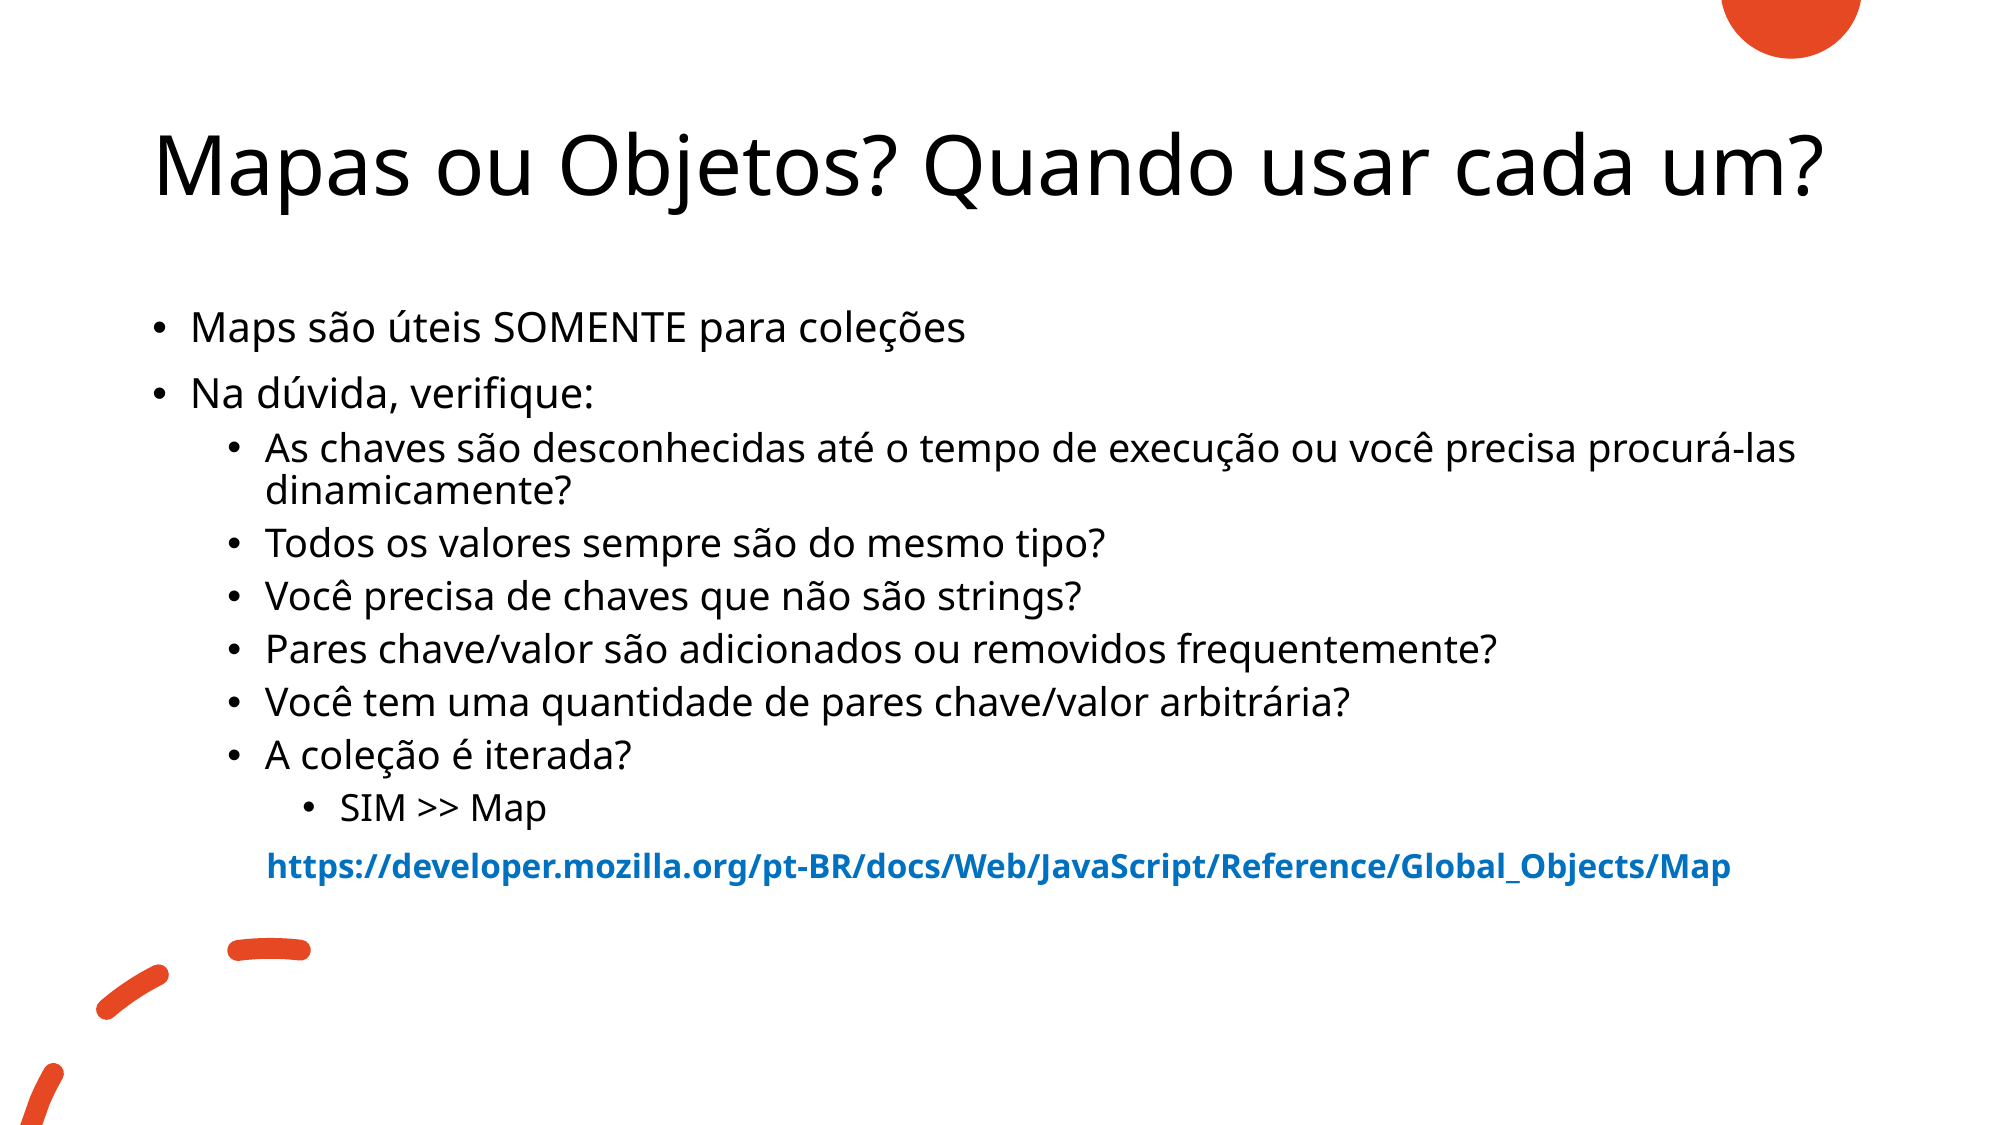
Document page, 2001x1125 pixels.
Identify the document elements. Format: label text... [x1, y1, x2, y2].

list Maps são úteis SOMENTE para coleções Na dúvida, verifique: As chaves são desconhecidas até o tempo de execução ou você precisa procurá-las dinamicamente? Todos os valores sempre são do mesmo tipo? Você precisa de chaves que não são strings? Pares chave/valor são adicionados ou removidos frequentemente? Você tem uma quantidade de pares chave/valor arbitrária? A coleção é iterada? SIM >> Map https://developer.mozilla.org/pt-BR/docs/Web/JavaScript/Reference/Global_Objects/Map [137, 299, 1863, 933]
title Mapas ou Objetos? Quando usar cada um? [137, 59, 1863, 278]
